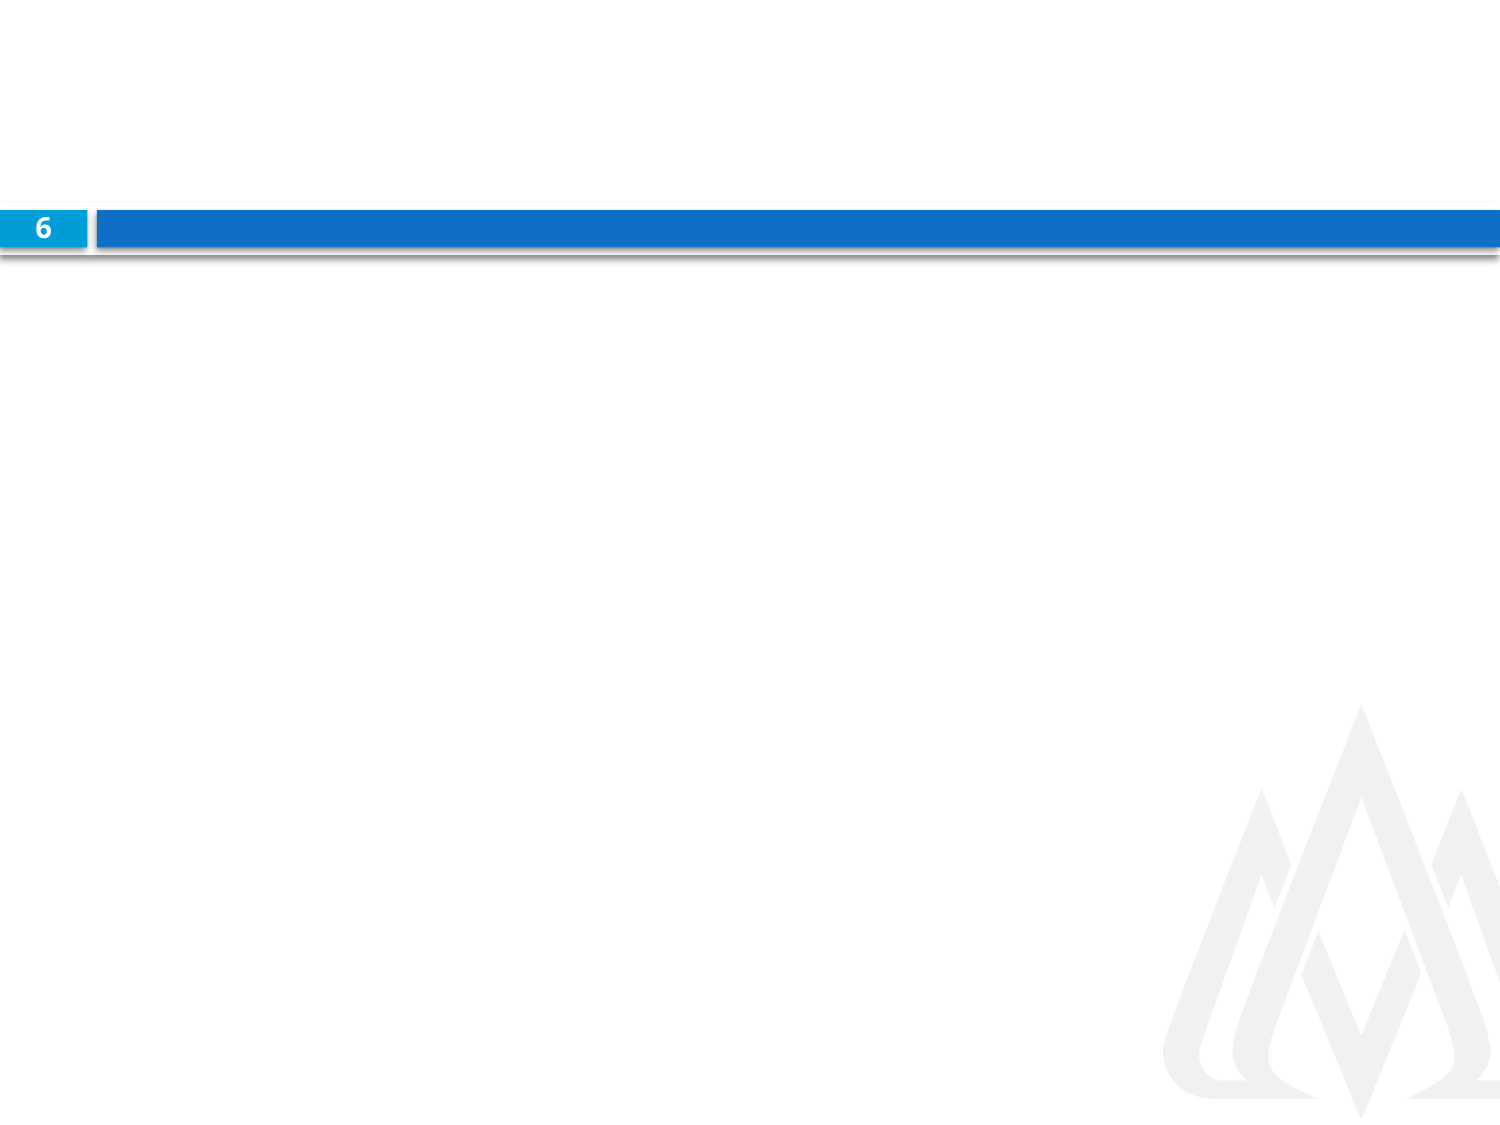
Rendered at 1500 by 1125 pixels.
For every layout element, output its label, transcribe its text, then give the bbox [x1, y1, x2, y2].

slide_number 6 [0, 208, 88, 249]
